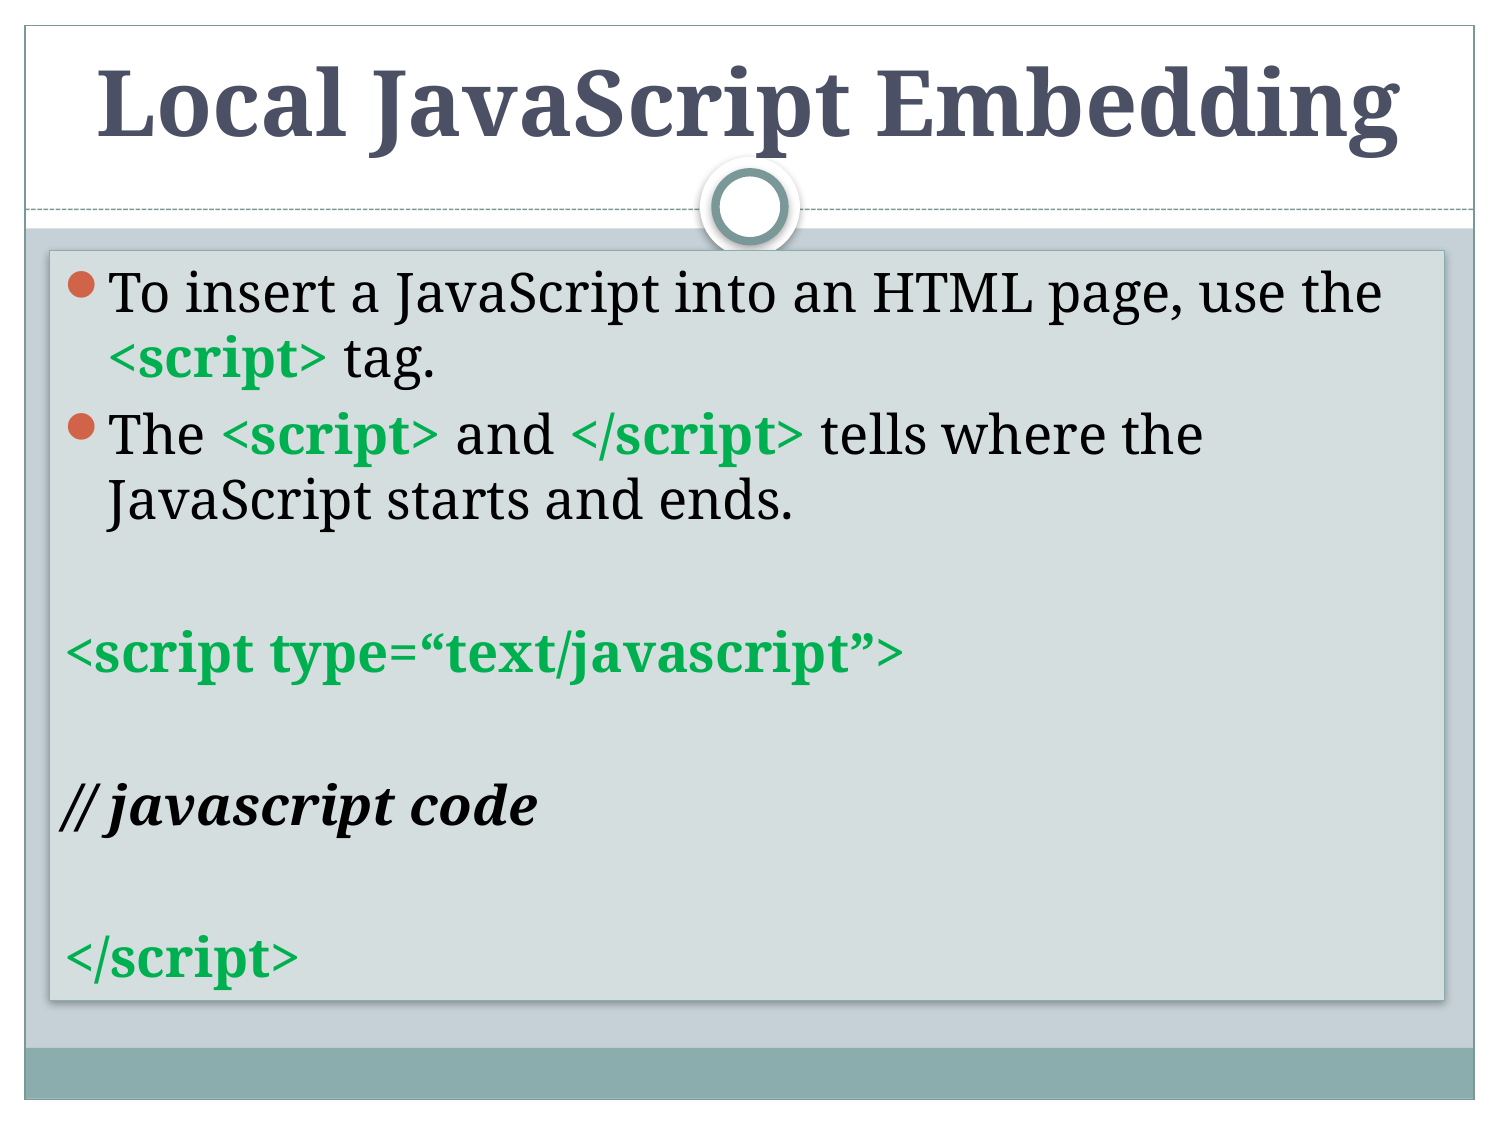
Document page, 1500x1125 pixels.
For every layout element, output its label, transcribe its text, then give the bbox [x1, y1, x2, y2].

list To insert a JavaScript into an HTML page, use the <script> tag. The <script> and </script> tells where the JavaScript starts and ends. <script type=“text/javascript”> // javascript code </script> [49, 250, 1445, 1001]
title Local JavaScript Embedding [49, 37, 1450, 162]
